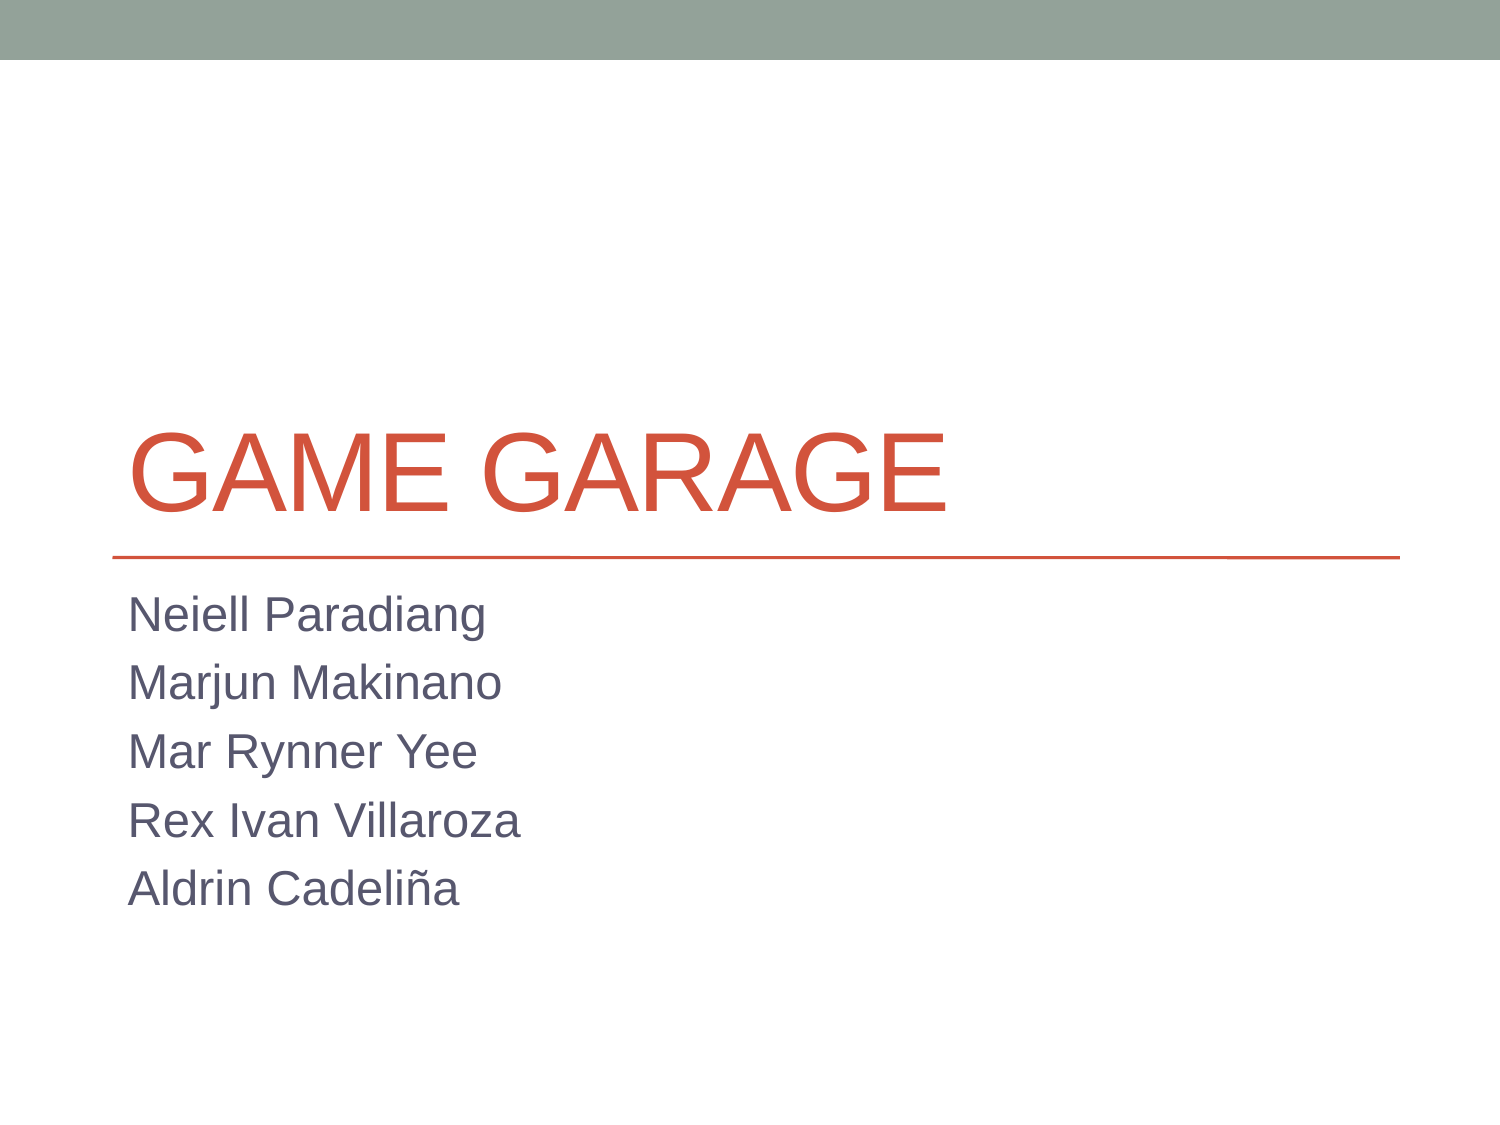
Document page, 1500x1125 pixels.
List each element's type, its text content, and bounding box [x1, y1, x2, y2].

title GAME GARAGE [112, 224, 1400, 542]
subtitle Neiell Paradiang Marjun Makinano Mar Rynner Yee Rex Ivan Villaroza Aldrin Cadeliña [112, 575, 1163, 925]
